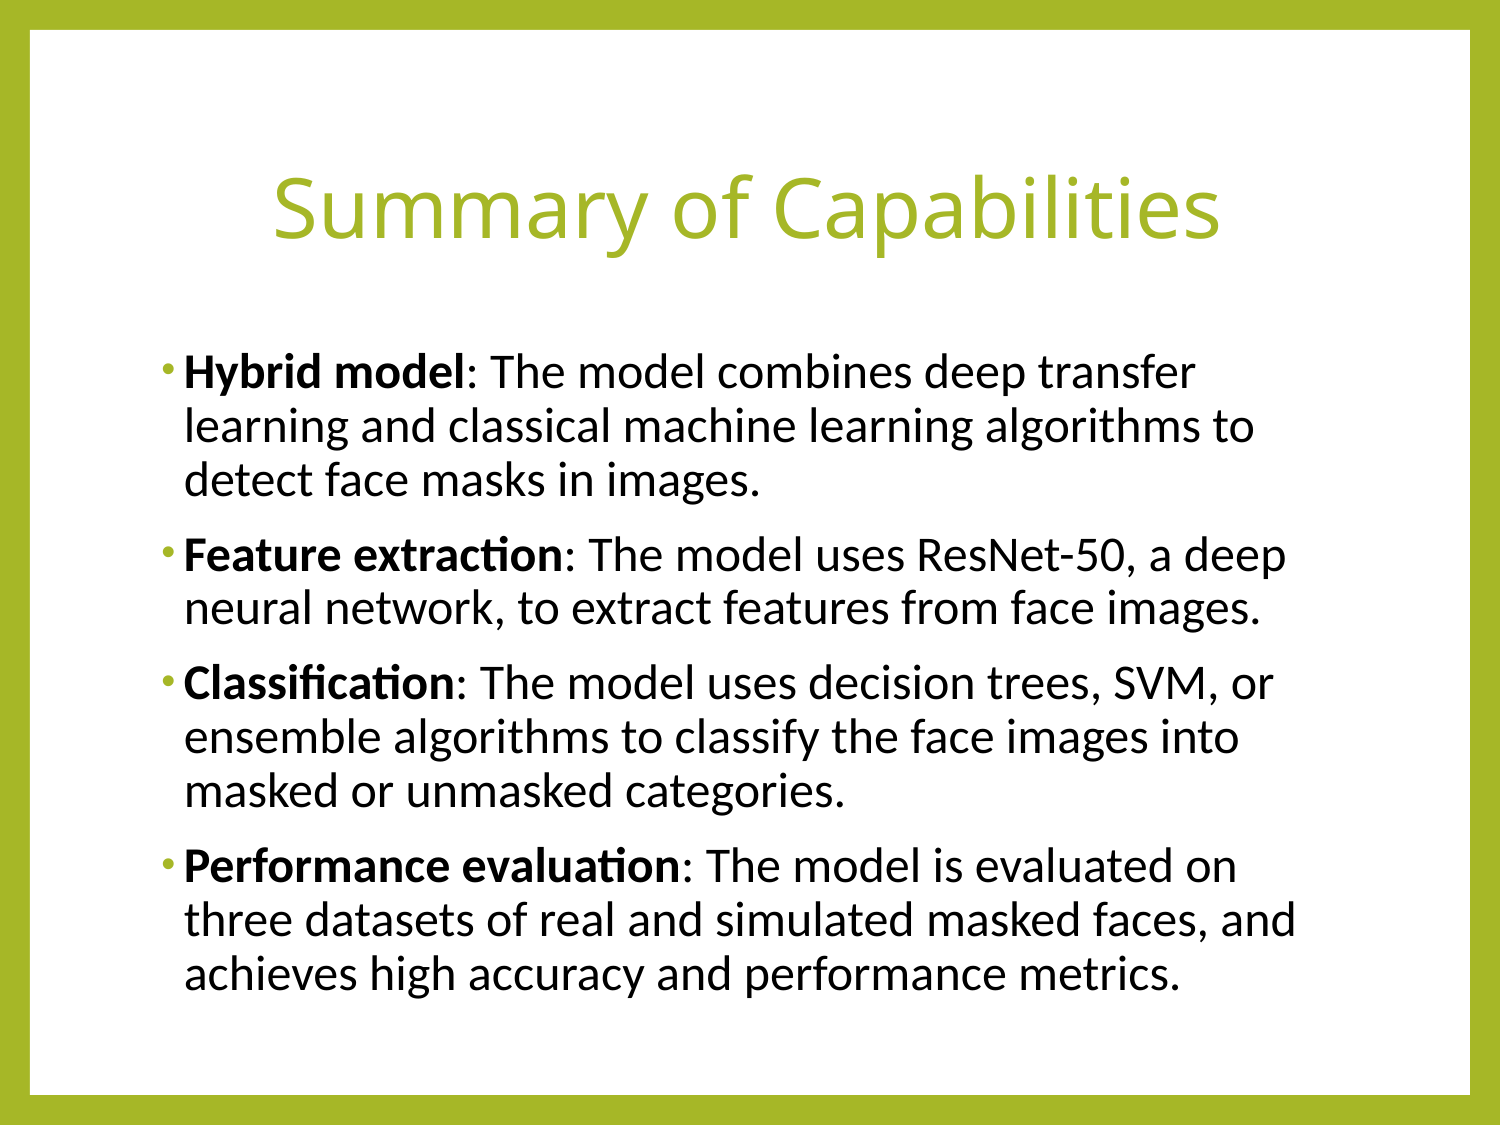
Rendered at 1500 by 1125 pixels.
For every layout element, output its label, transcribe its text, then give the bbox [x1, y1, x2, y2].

list Hybrid model: The model combines deep transfer learning and classical machine learning algorithms to detect face masks in images. Feature extraction: The model uses ResNet-50, a deep neural network, to extract features from face images. Classification: The model uses decision trees, SVM, or ensemble algorithms to classify the face images into masked or unmasked categories. Performance evaluation: The model is evaluated on three datasets of real and simulated masked faces, and achieves high accuracy and performance metrics. [140, 337, 1356, 1000]
title Summary of Capabilities [140, 99, 1356, 323]
